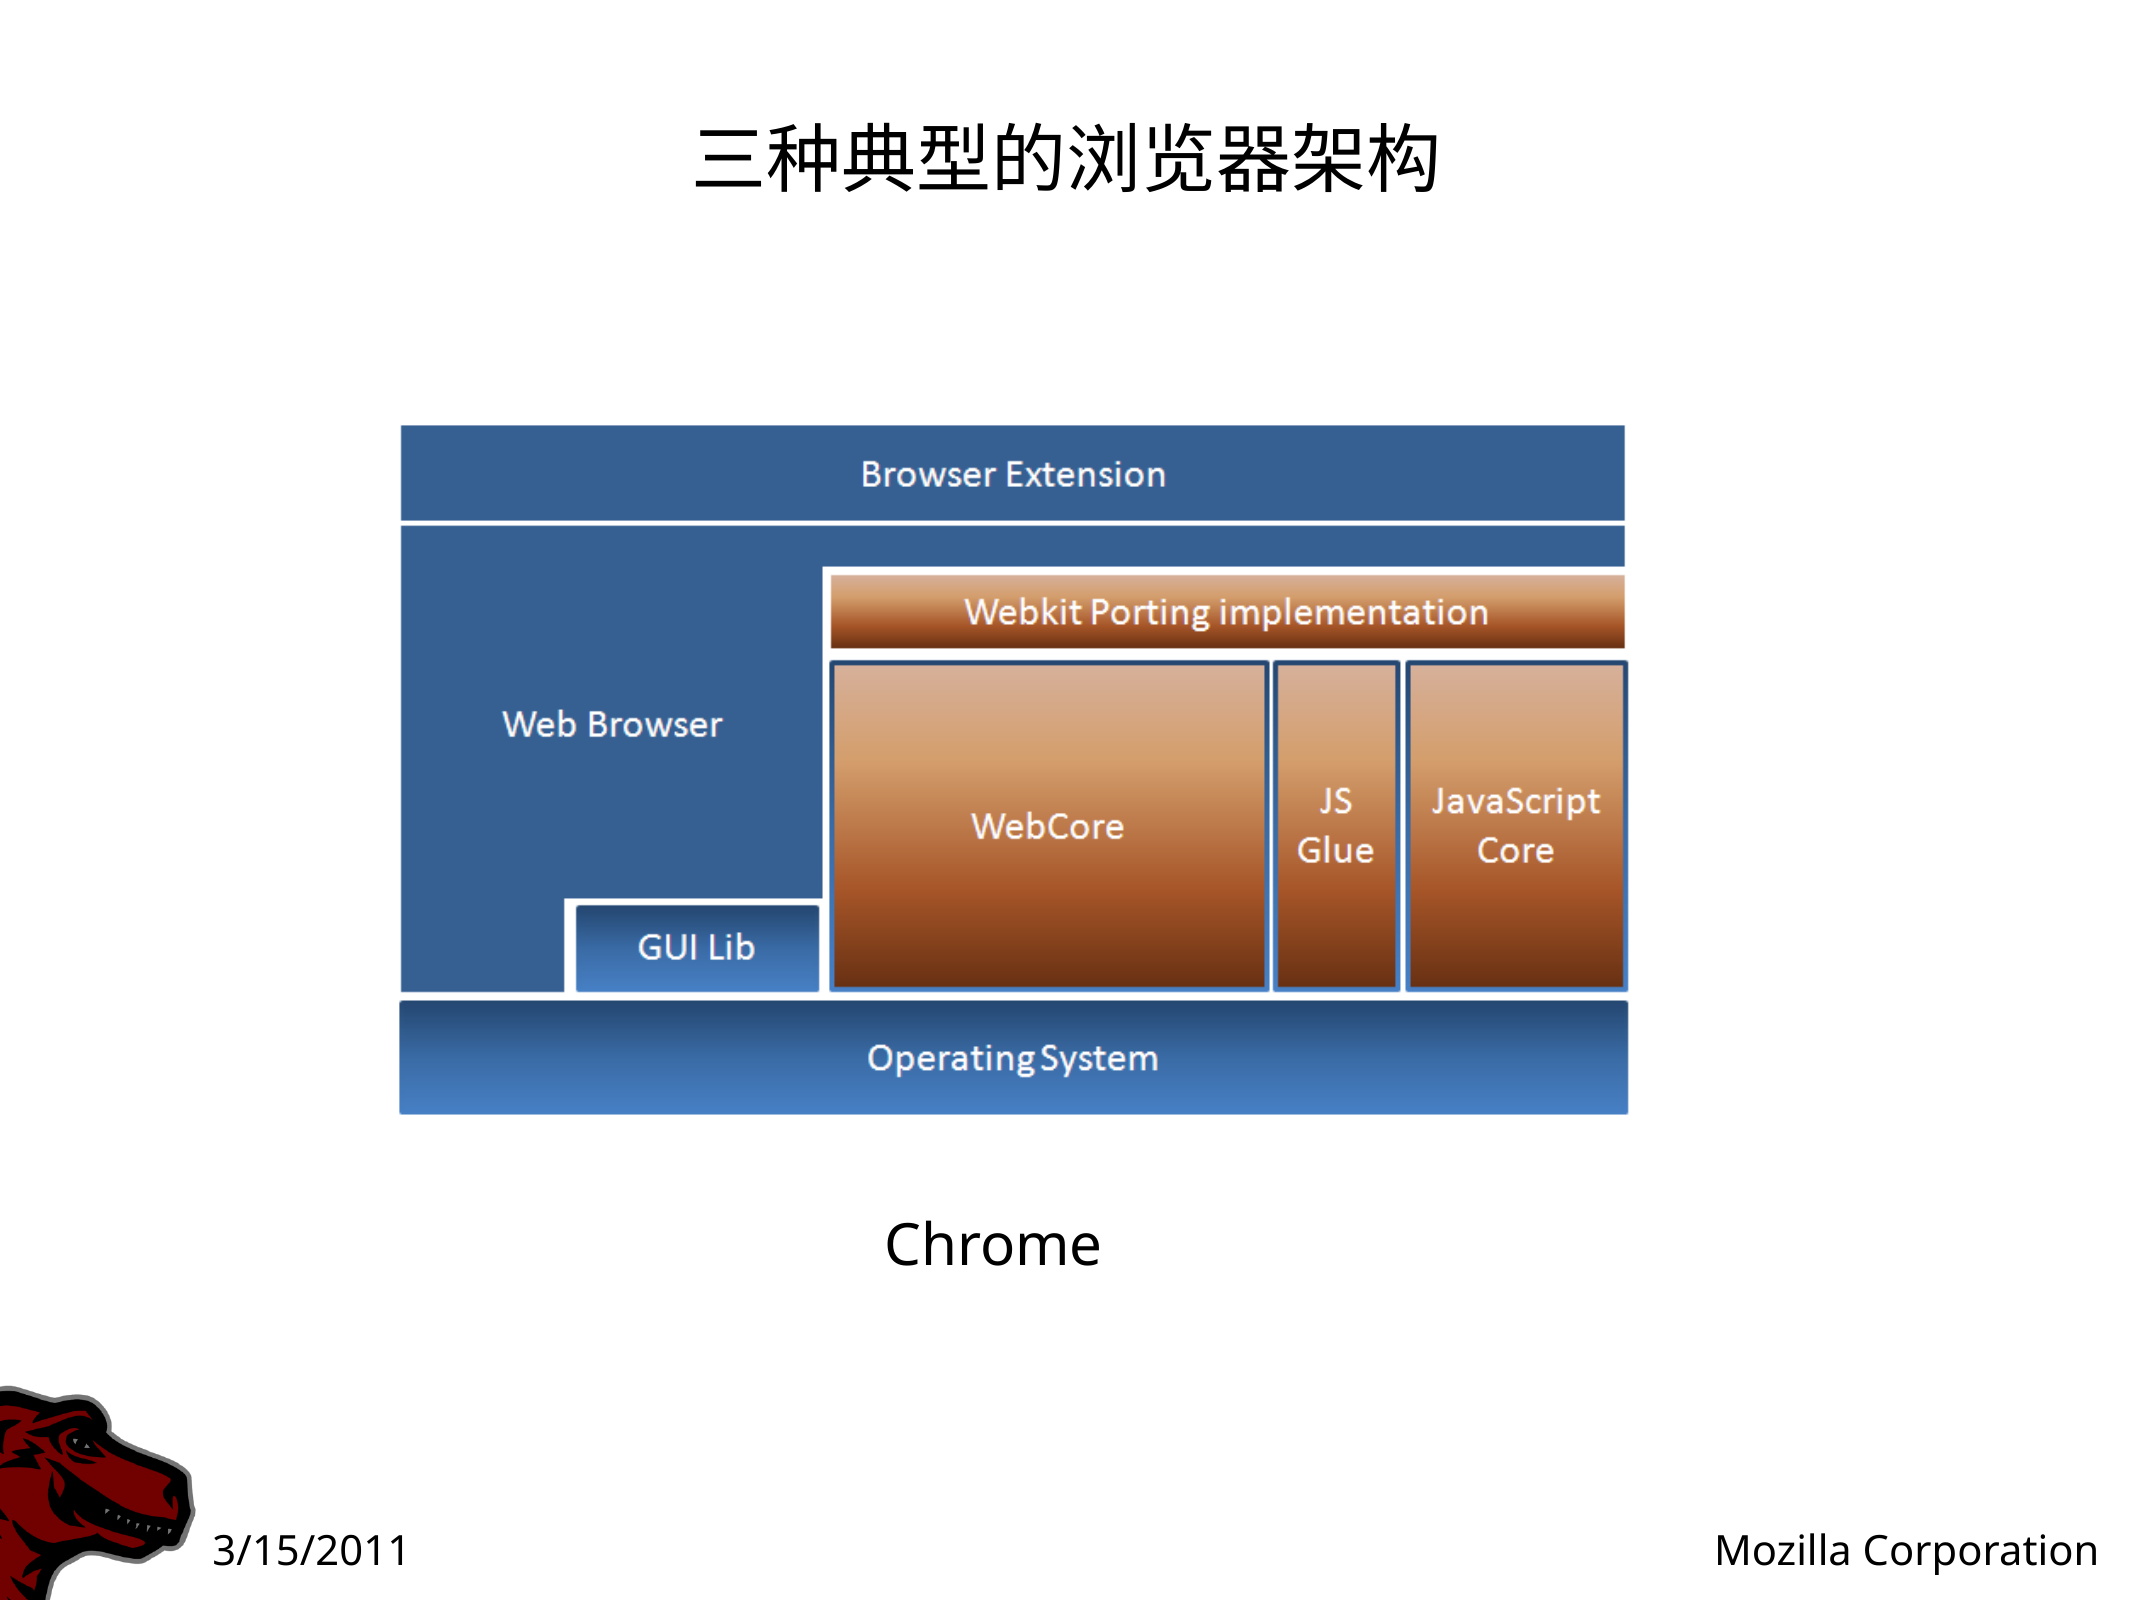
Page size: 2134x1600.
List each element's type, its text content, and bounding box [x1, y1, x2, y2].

list Chrome [831, 1197, 1152, 1334]
picture [397, 424, 1637, 1120]
title 三种典型的浏览器架构 [207, 41, 1926, 272]
picture [0, 1385, 211, 1600]
